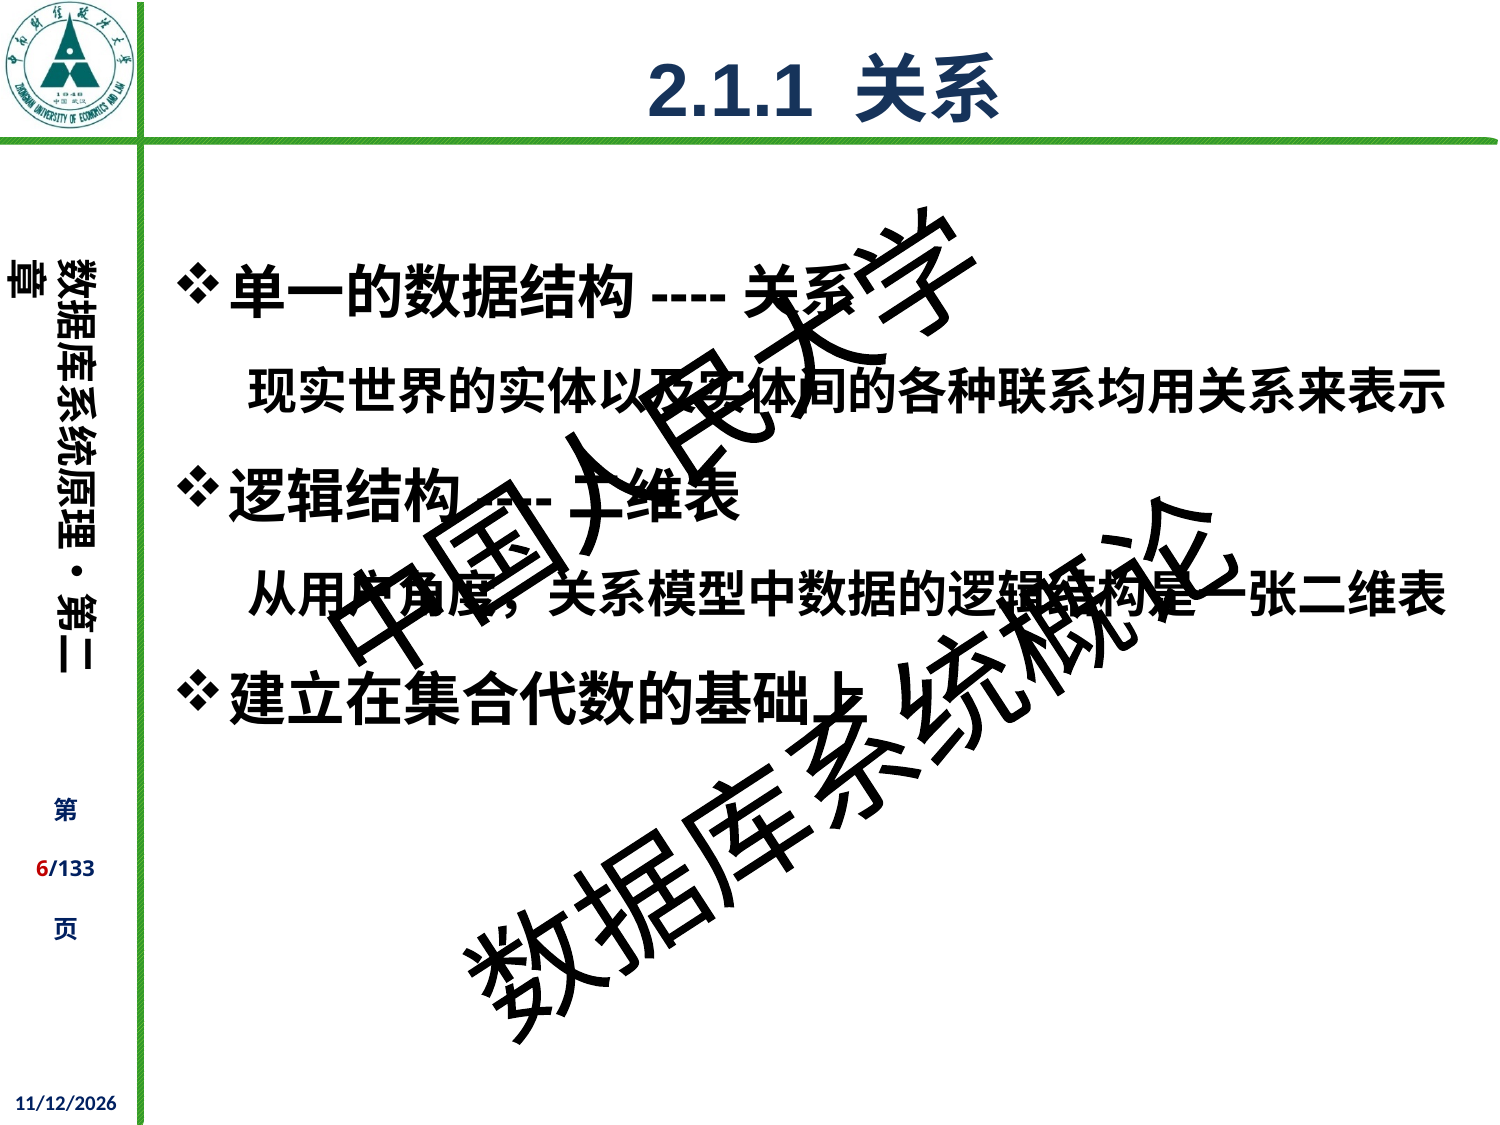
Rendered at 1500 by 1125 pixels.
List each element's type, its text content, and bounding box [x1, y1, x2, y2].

picture [1, 0, 136, 129]
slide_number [0, 1082, 136, 1125]
list 单一的数据结构----关系 现实世界的实体以及实体间的各种联系均用关系来表示 逻辑结构----二维表 从用户角度，关系模型中数据的逻辑结构是一张二维表 建立在集合代数的基础上 [157, 219, 1495, 1017]
title 2.1.1 关系 [157, 0, 1495, 181]
